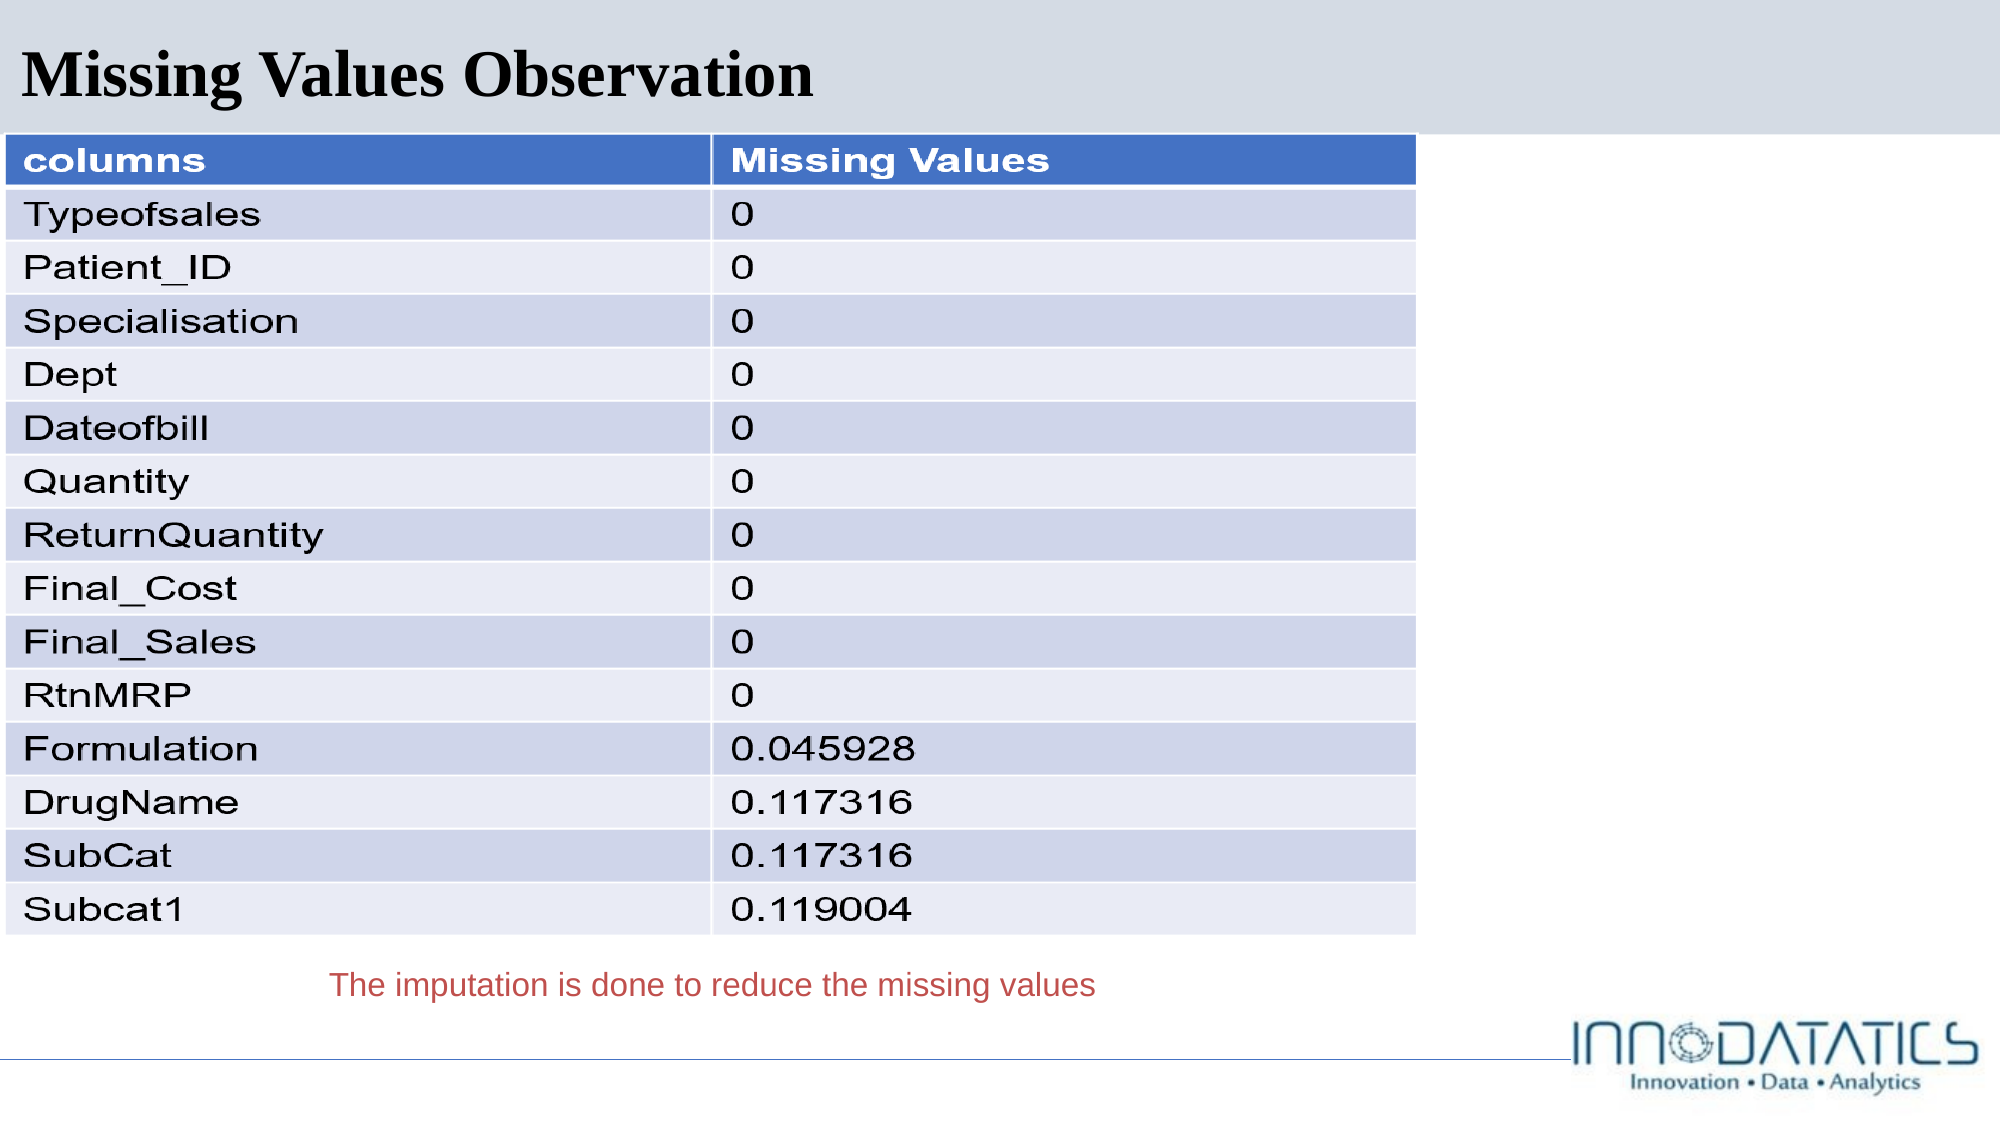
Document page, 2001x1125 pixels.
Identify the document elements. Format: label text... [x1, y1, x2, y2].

text_box The imputation is done to reduce the missing values [313, 958, 1203, 1011]
picture [1571, 990, 1998, 1124]
title Missing Values Observation [19, 28, 1553, 219]
picture [2, 128, 1424, 950]
